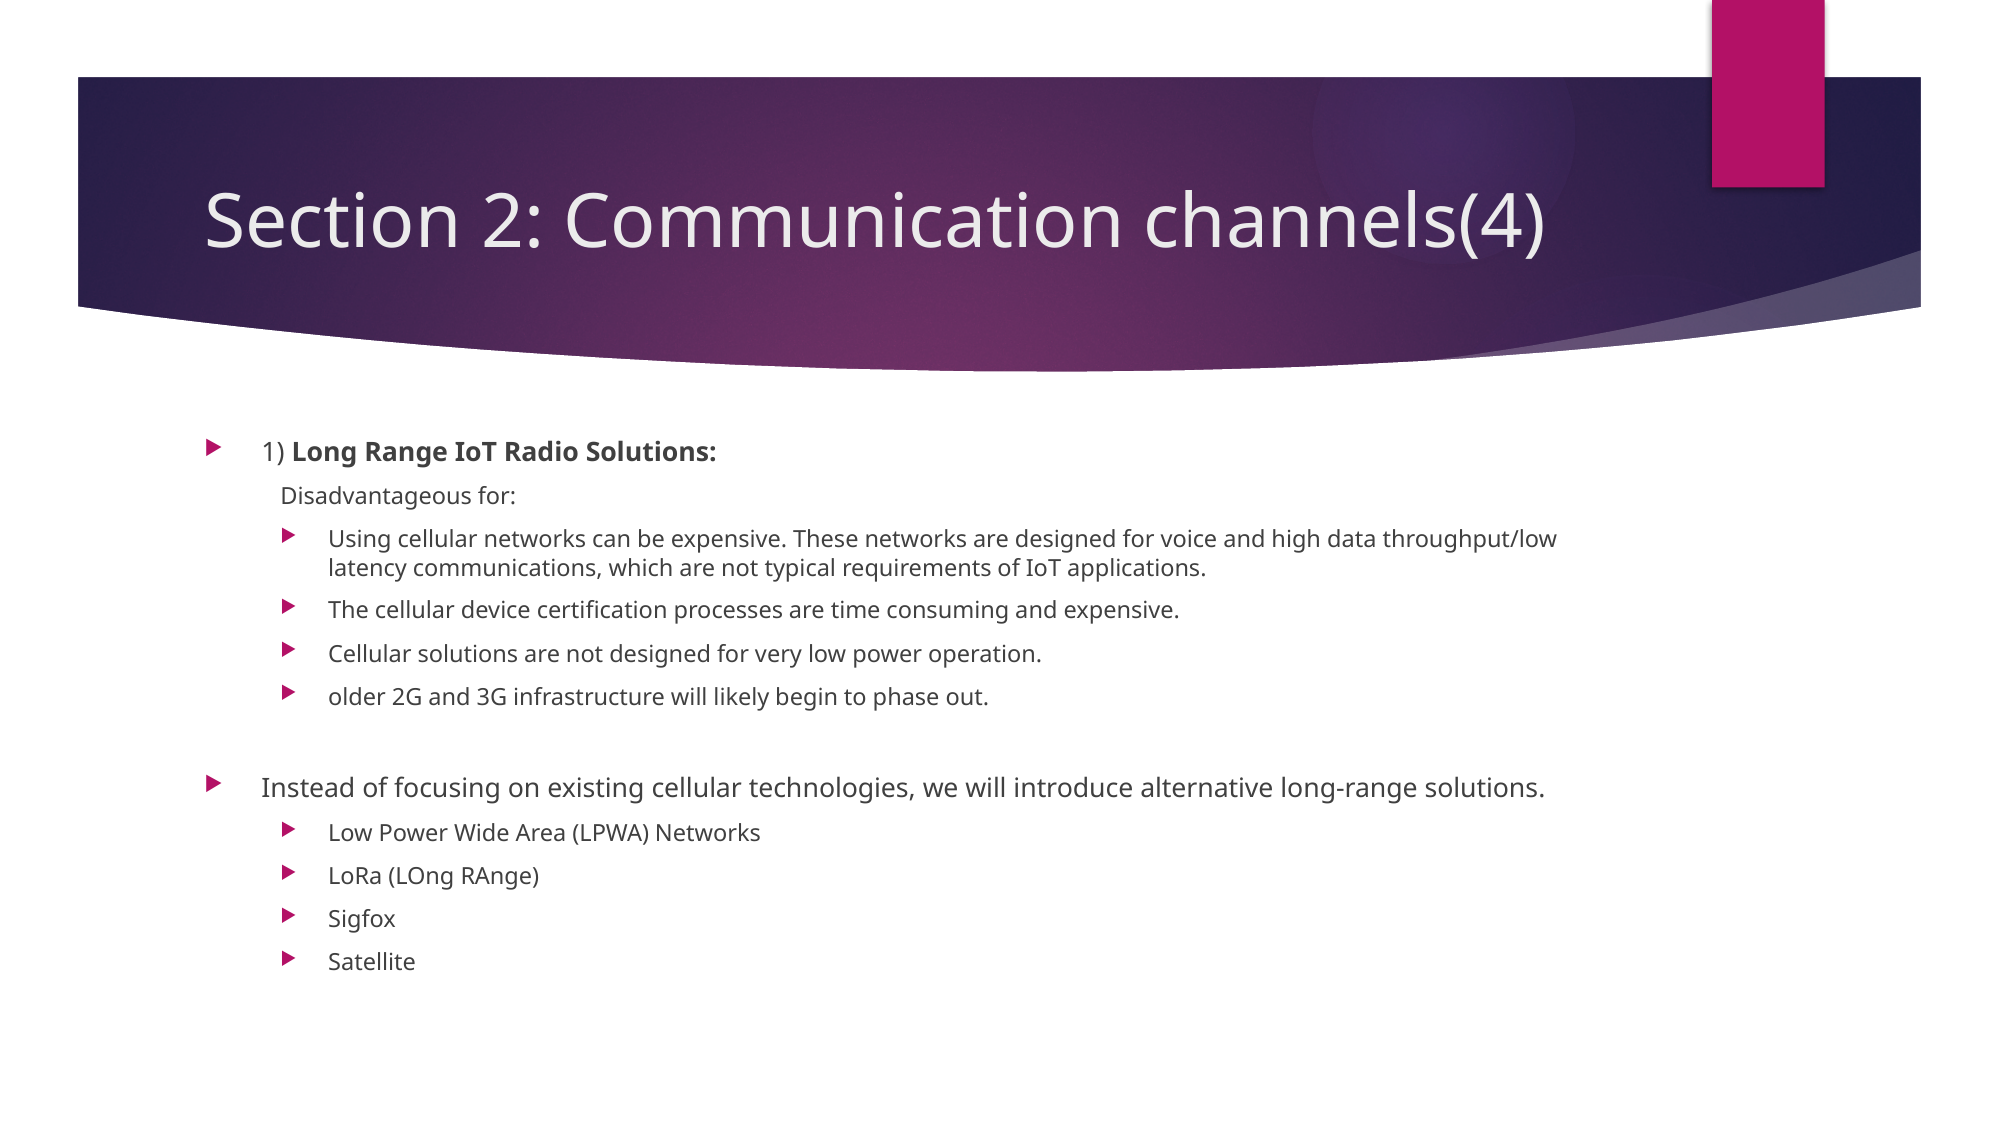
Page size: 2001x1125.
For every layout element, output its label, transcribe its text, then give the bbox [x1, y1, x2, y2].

list 1) Long Range IoT Radio Solutions: Disadvantageous for: Using cellular networks can be expensive. These networks are designed for voice and high data throughput/low latency communications, which are not typical requirements of IoT applications. The cellular device certification processes are time consuming and expensive. Cellular solutions are not designed for very low power operation. older 2G and 3G infrastructure will likely begin to phase out. Instead of focusing on existing cellular technologies, we will introduce alternative long-range solutions. Low Power Wide Area (LPWA) Networks LoRa (LOng RAnge) Sigfox Satellite [189, 427, 1638, 988]
title Section 2: Communication channels(4) [189, 159, 1627, 276]
